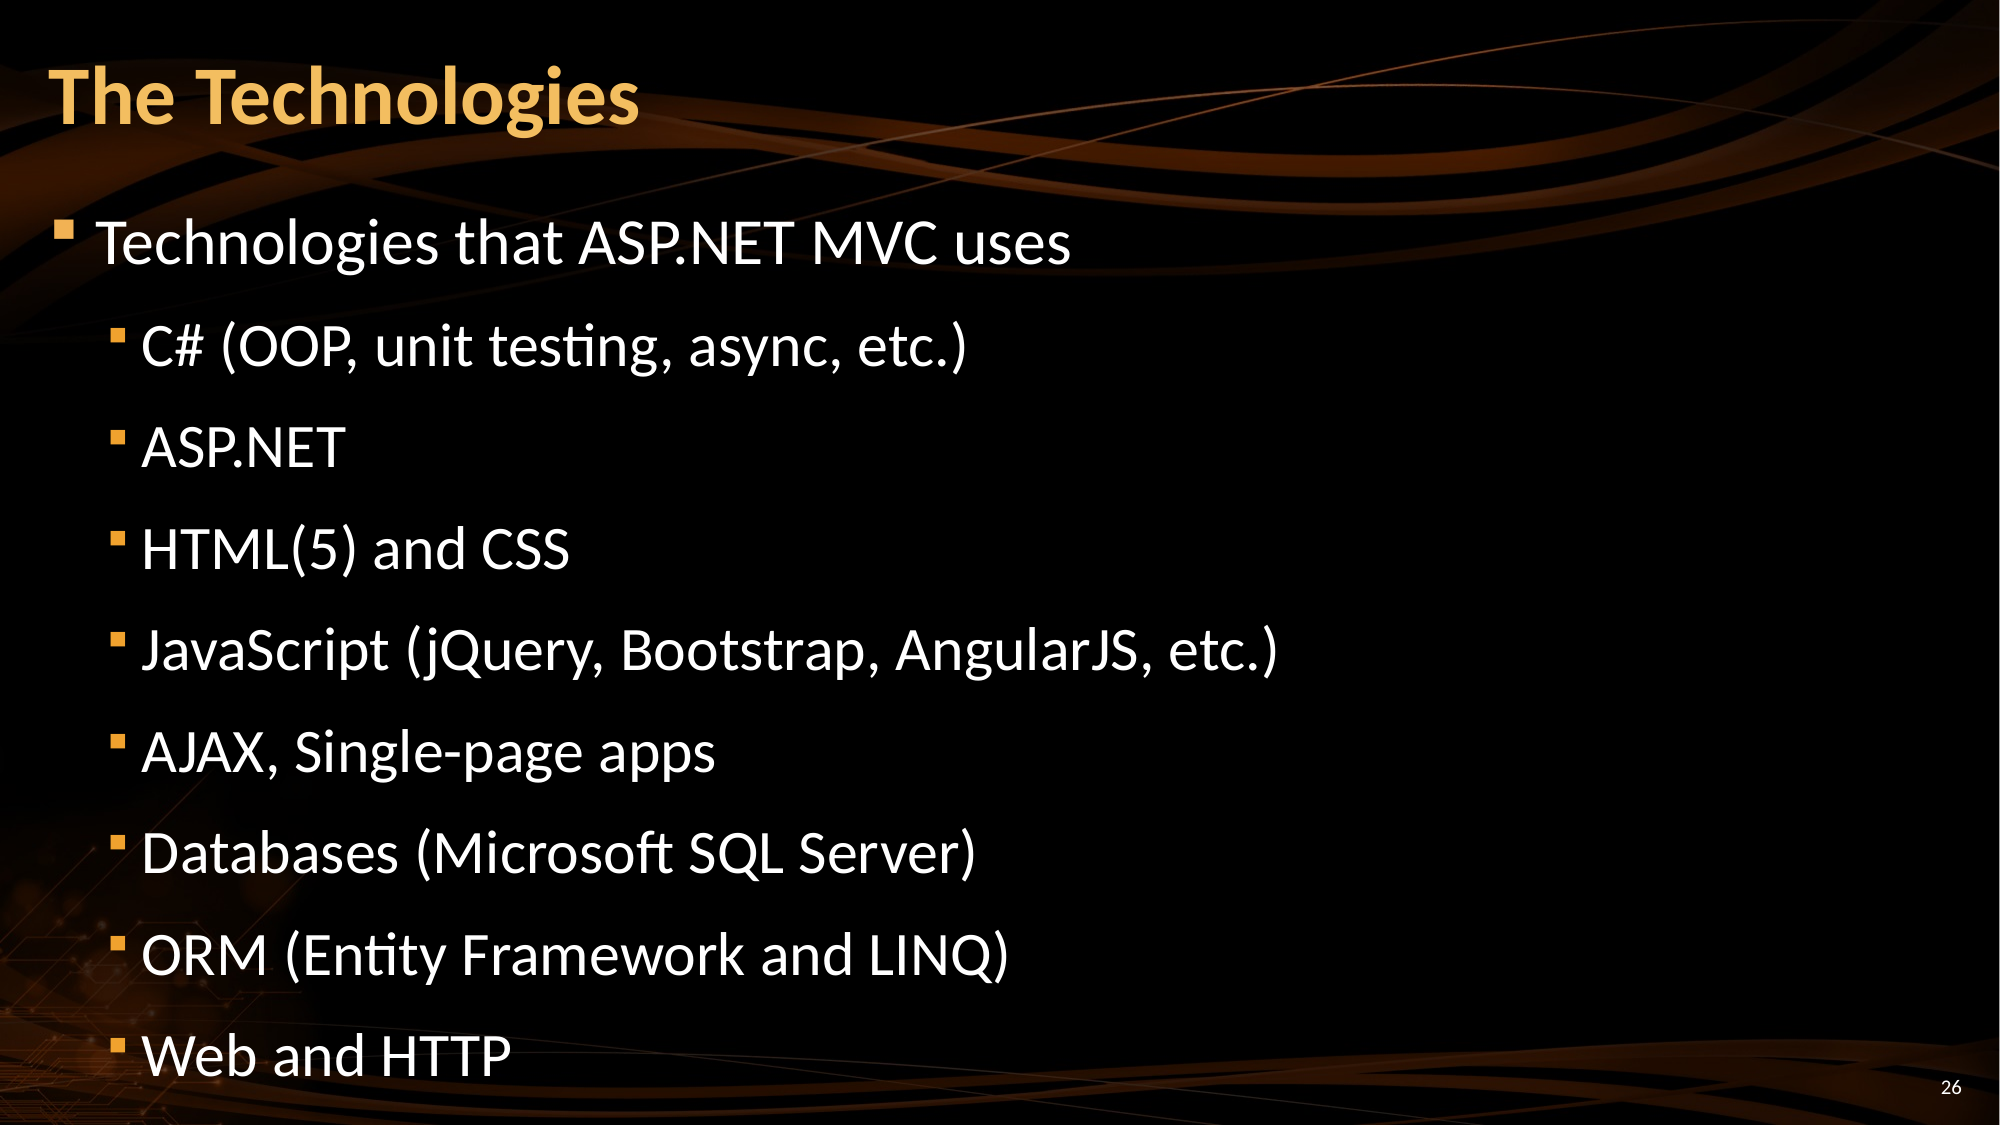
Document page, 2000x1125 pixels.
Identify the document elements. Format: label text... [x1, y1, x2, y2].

title The Technologies [30, 6, 1602, 189]
list Technologies that ASP.NET MVC uses C# (OOP, unit testing, async, etc.) ASP.NET HTML(5) and CSS JavaScript (jQuery, Bootstrap, AngularJS, etc.) AJAX, Single-page apps Databases (Microsoft SQL Server) ORM (Entity Framework and LINQ) Web and HTTP [31, 188, 1968, 1103]
picture [0, 0, 2000, 1125]
